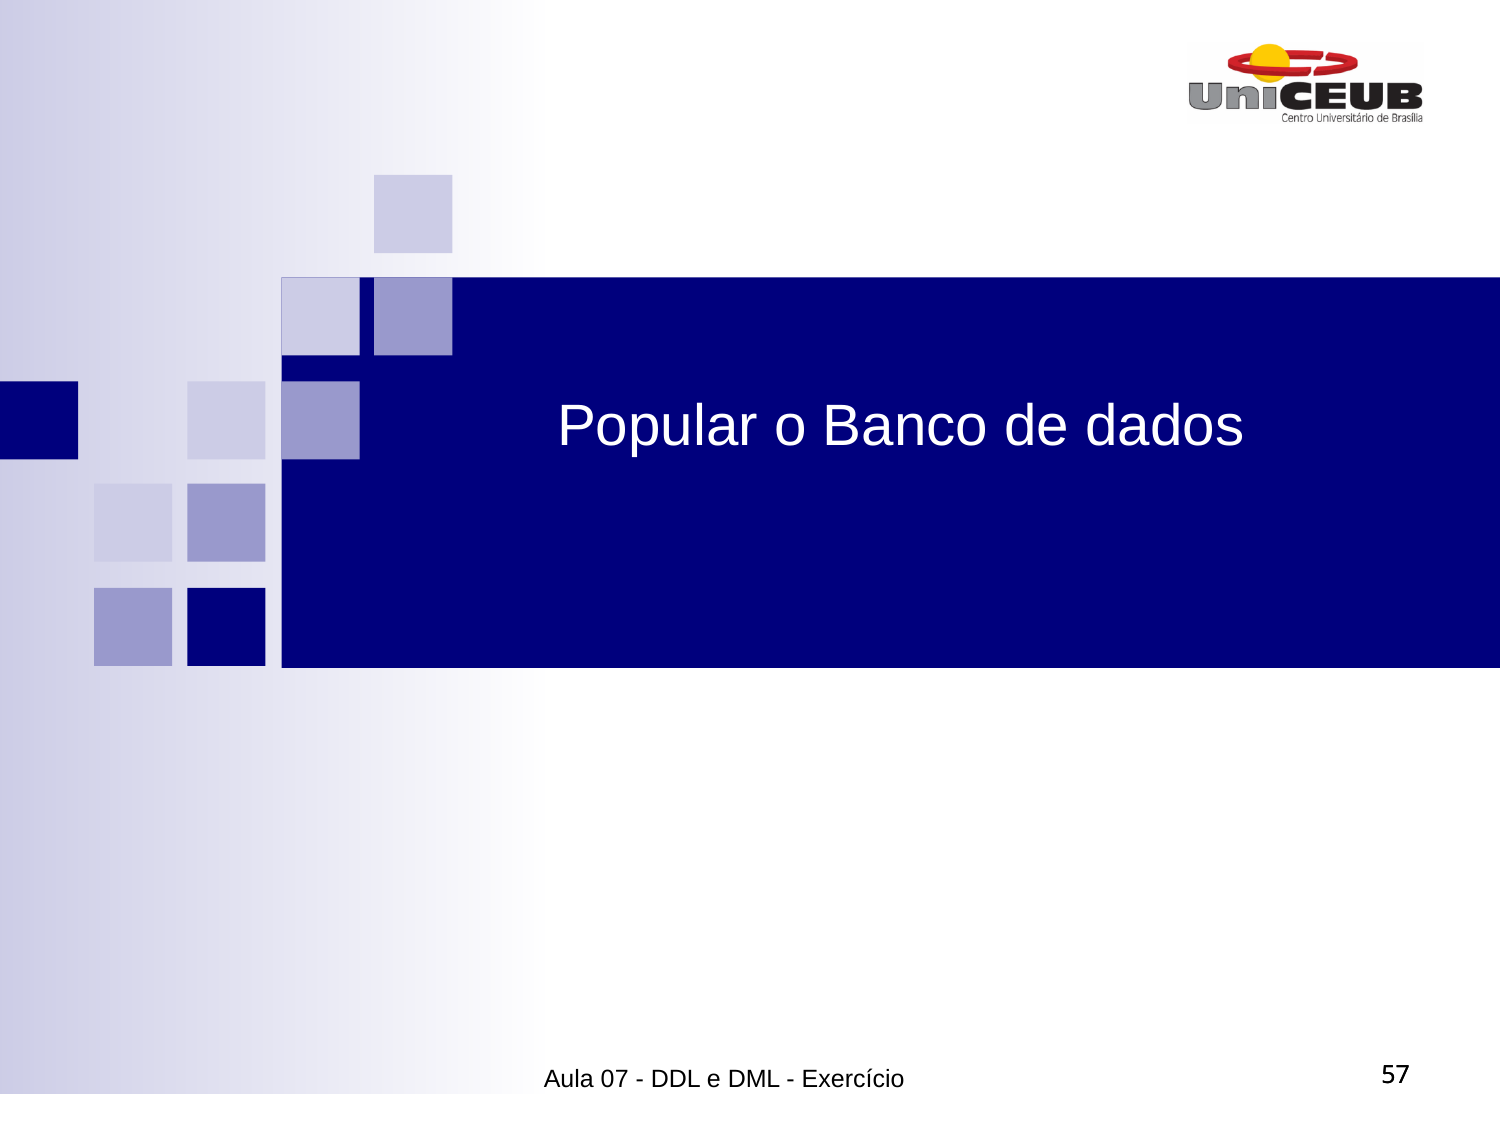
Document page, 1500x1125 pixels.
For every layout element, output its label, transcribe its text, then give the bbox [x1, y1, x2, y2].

footer Aula 07 - DDL e DML - Exercício [487, 1025, 963, 1100]
text_box 57 [1074, 1024, 1425, 1100]
title Popular o Banco de dados [542, 263, 1500, 626]
picture [1186, 42, 1424, 125]
